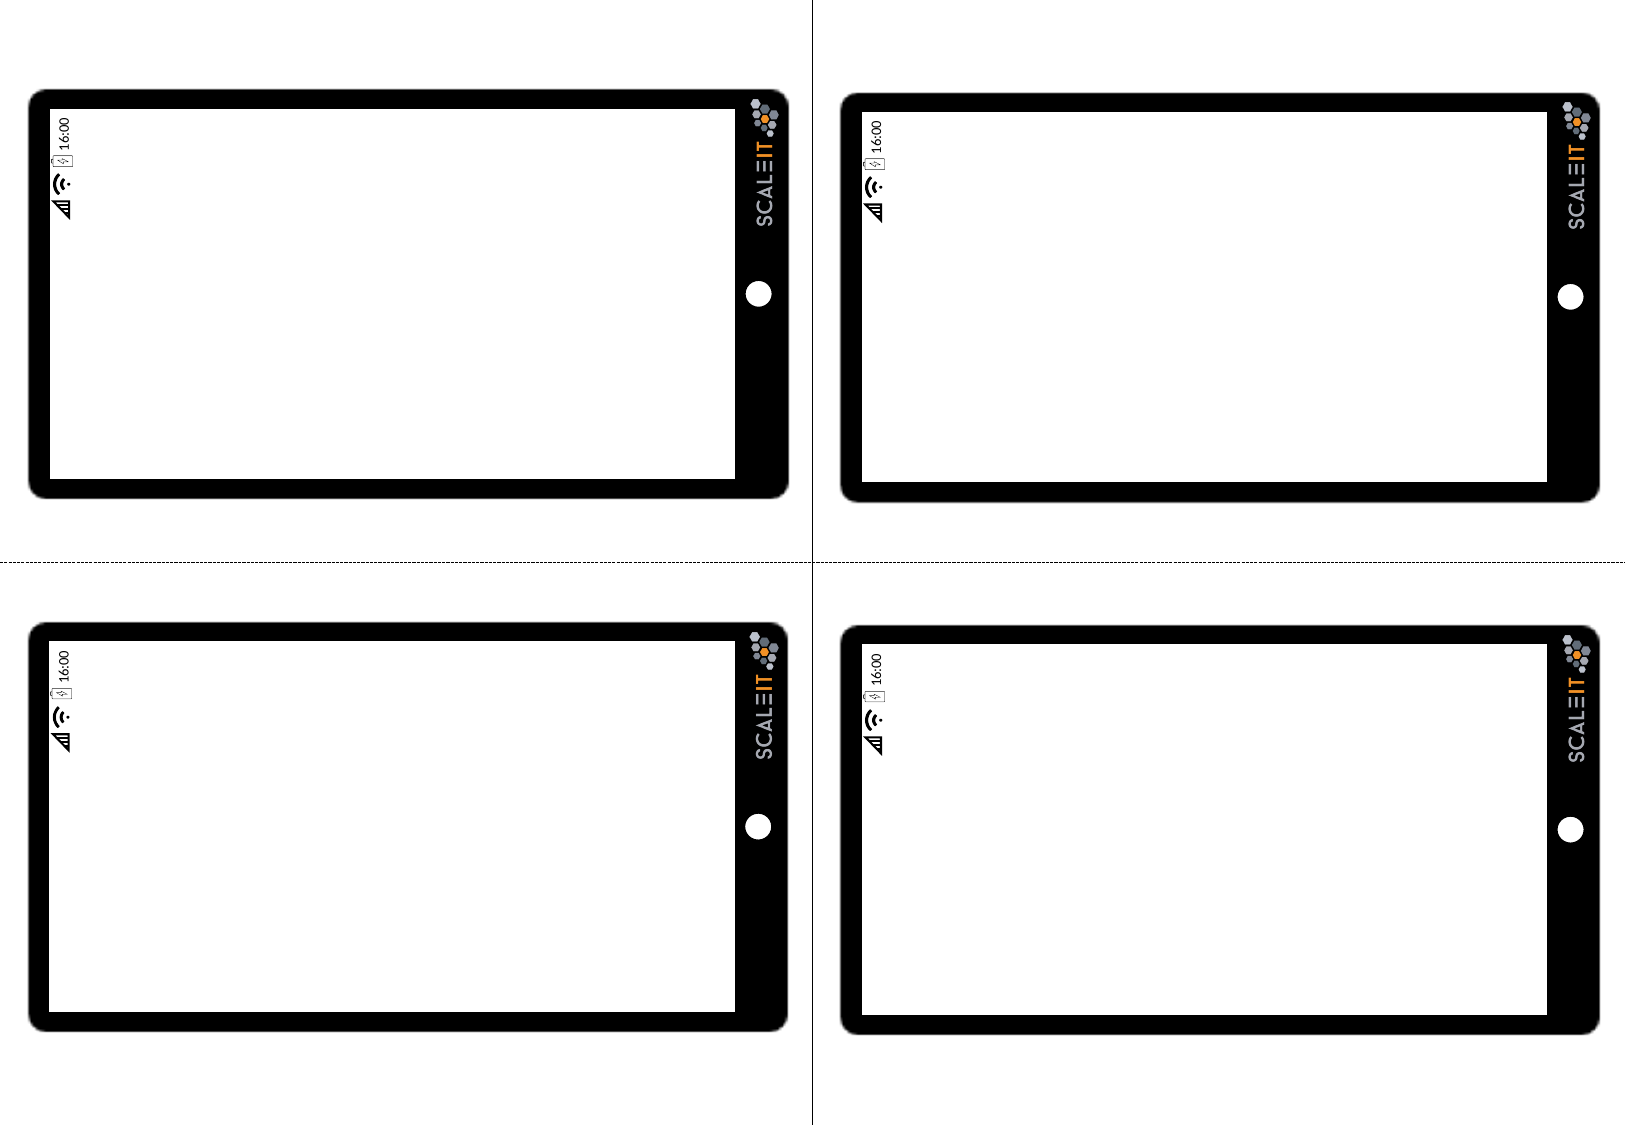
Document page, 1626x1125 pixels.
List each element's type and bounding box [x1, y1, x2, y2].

text_box [0, 412, 817, 1125]
text_box [0, 0, 810, 412]
text_box [817, 416, 1625, 1125]
text_box [810, 0, 1625, 416]
